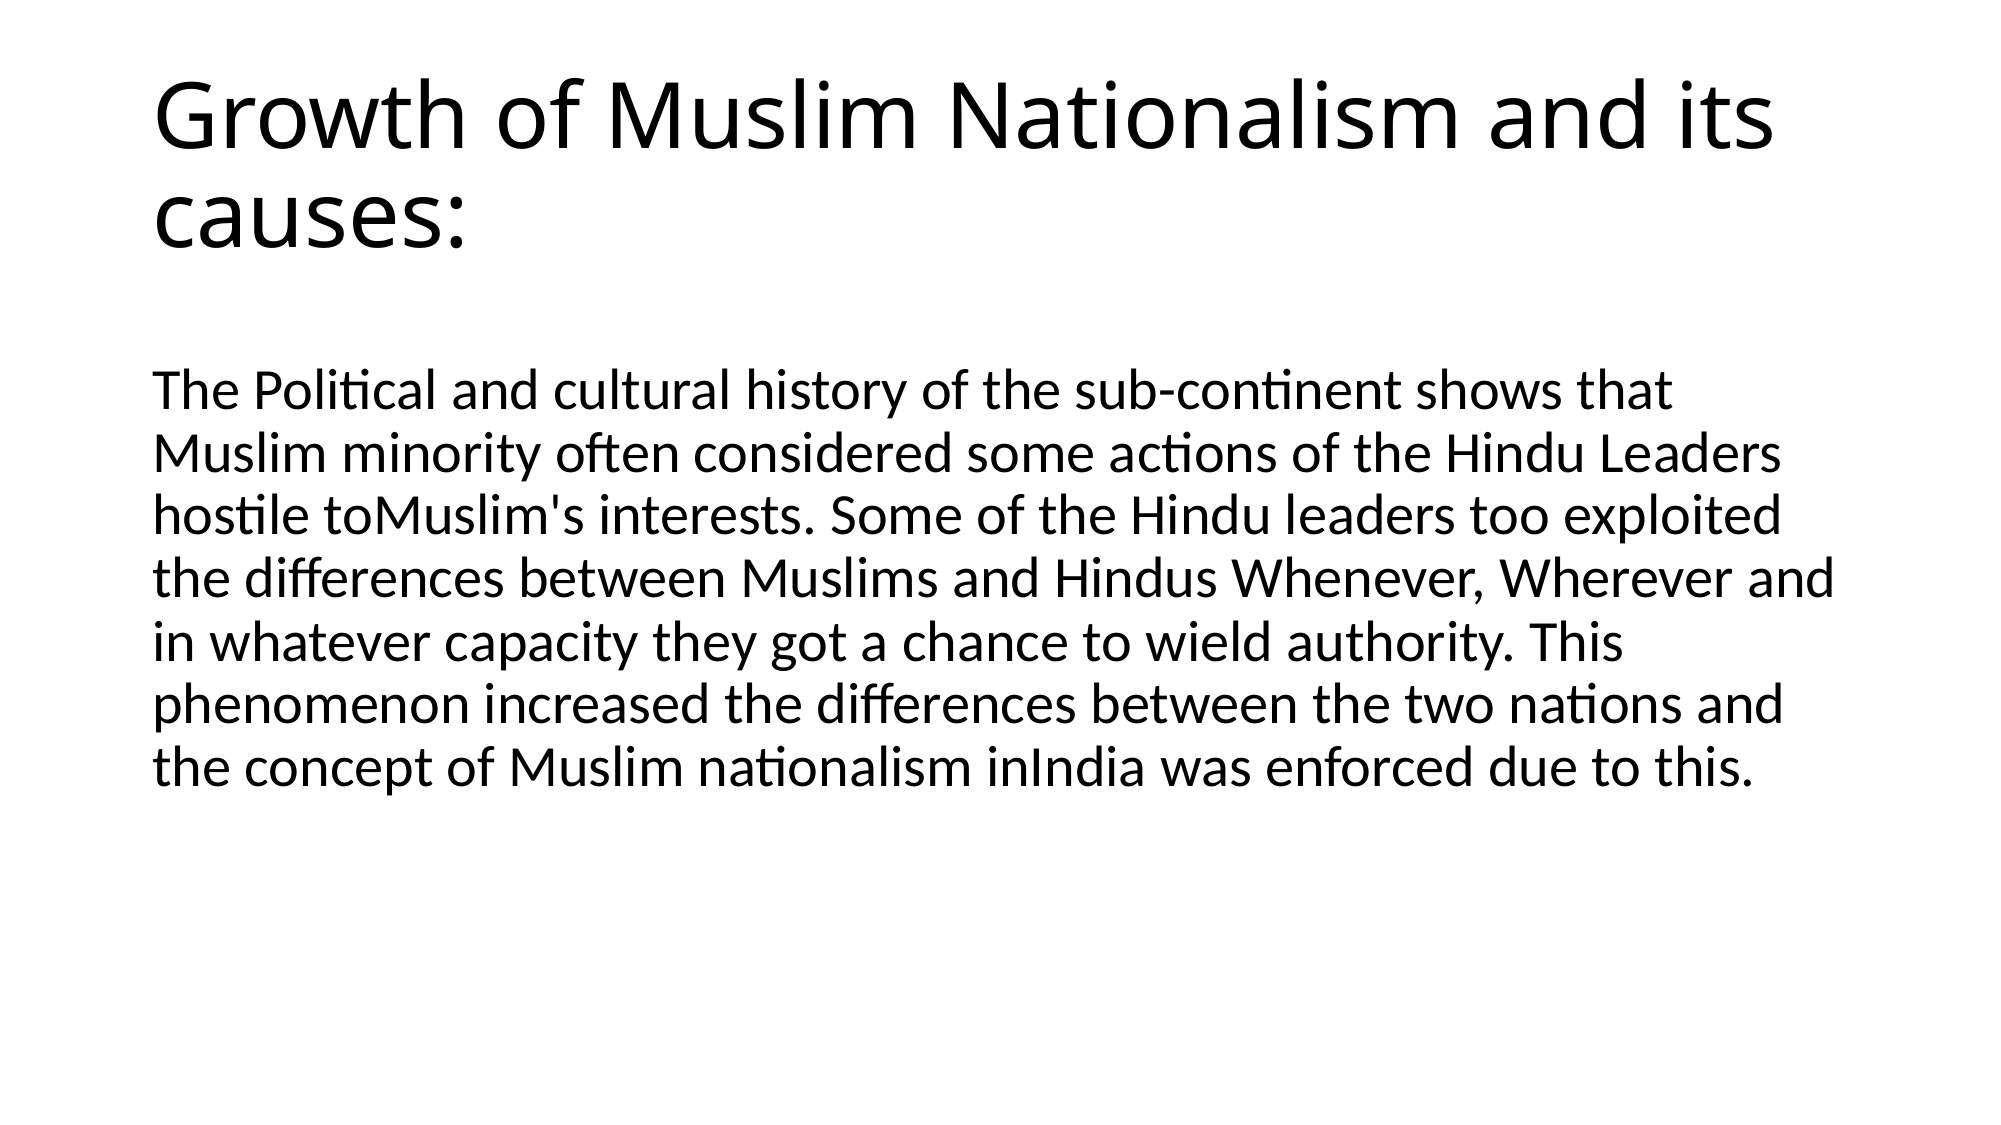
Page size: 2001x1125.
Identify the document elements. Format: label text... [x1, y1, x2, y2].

title Growth of Muslim Nationalism and its causes: [137, 59, 1863, 278]
list The Political and cultural history of the sub-continent shows that Muslim minority often considered some actions of the Hindu Leaders hostile toMuslim's interests. Some of the Hindu leaders too exploited the differences between Muslims and Hindus Whenever, Wherever and in whatever capacity they got a chance to wield authority. This phenomenon increased the differences between the two nations and the concept of Muslim nationalism inIndia was enforced due to this. [137, 351, 1863, 1066]
